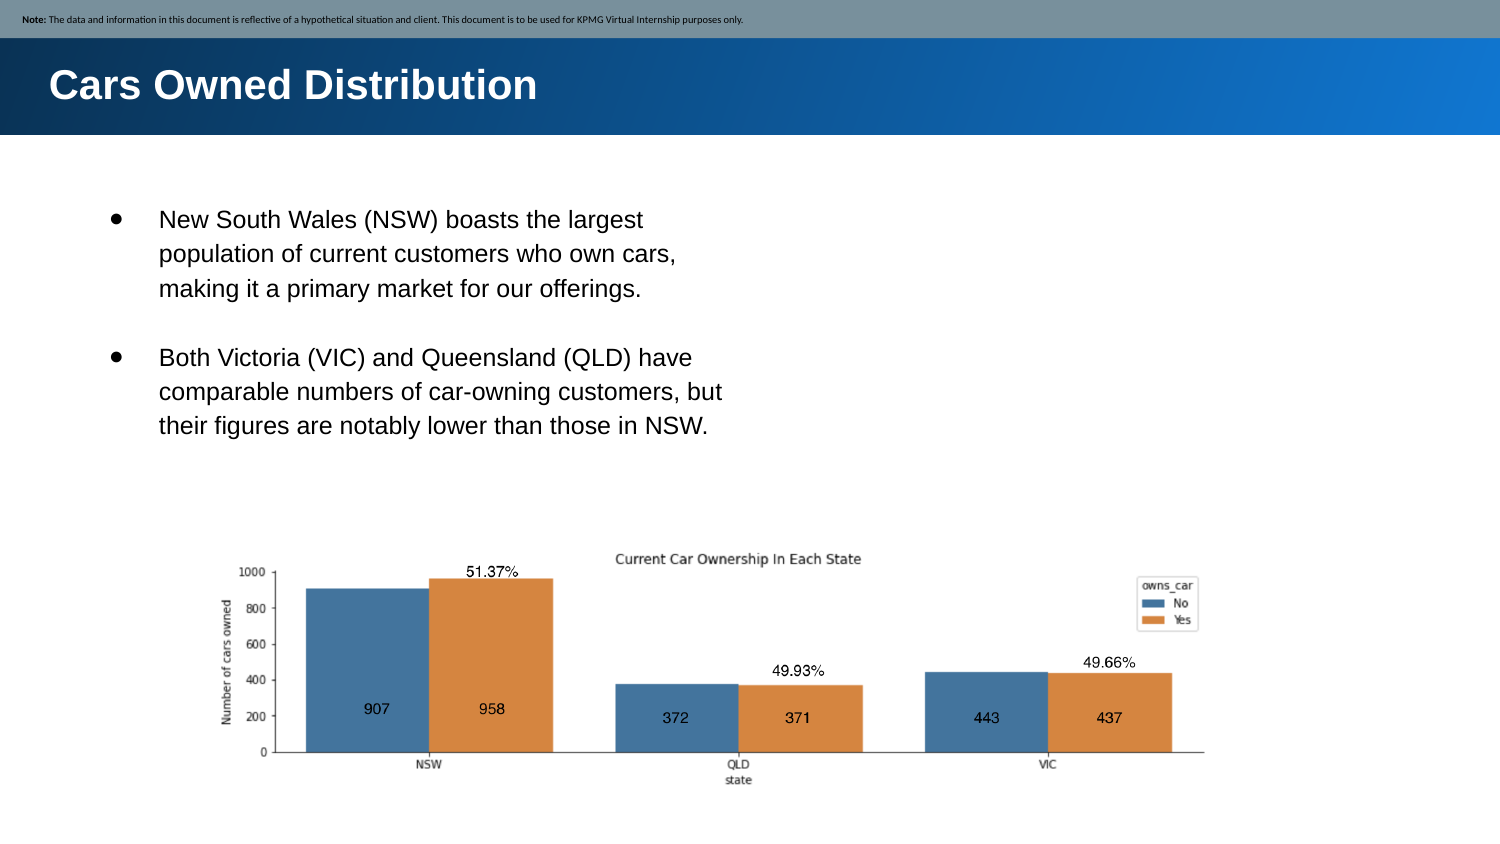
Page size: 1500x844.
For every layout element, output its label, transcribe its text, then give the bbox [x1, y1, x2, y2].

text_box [0, 0, 1500, 39]
text_box Cars Owned Distribution [33, 43, 1439, 124]
text_box [0, 39, 1500, 135]
text_box New South Wales (NSW) boasts the largest population of current customers who own cars, making it a primary market for our offerings. Both Victoria (VIC) and Queensland (QLD) have comparable numbers of car-owning customers, but their figures are notably lower than those in NSW. [68, 183, 748, 455]
picture [208, 547, 1265, 805]
